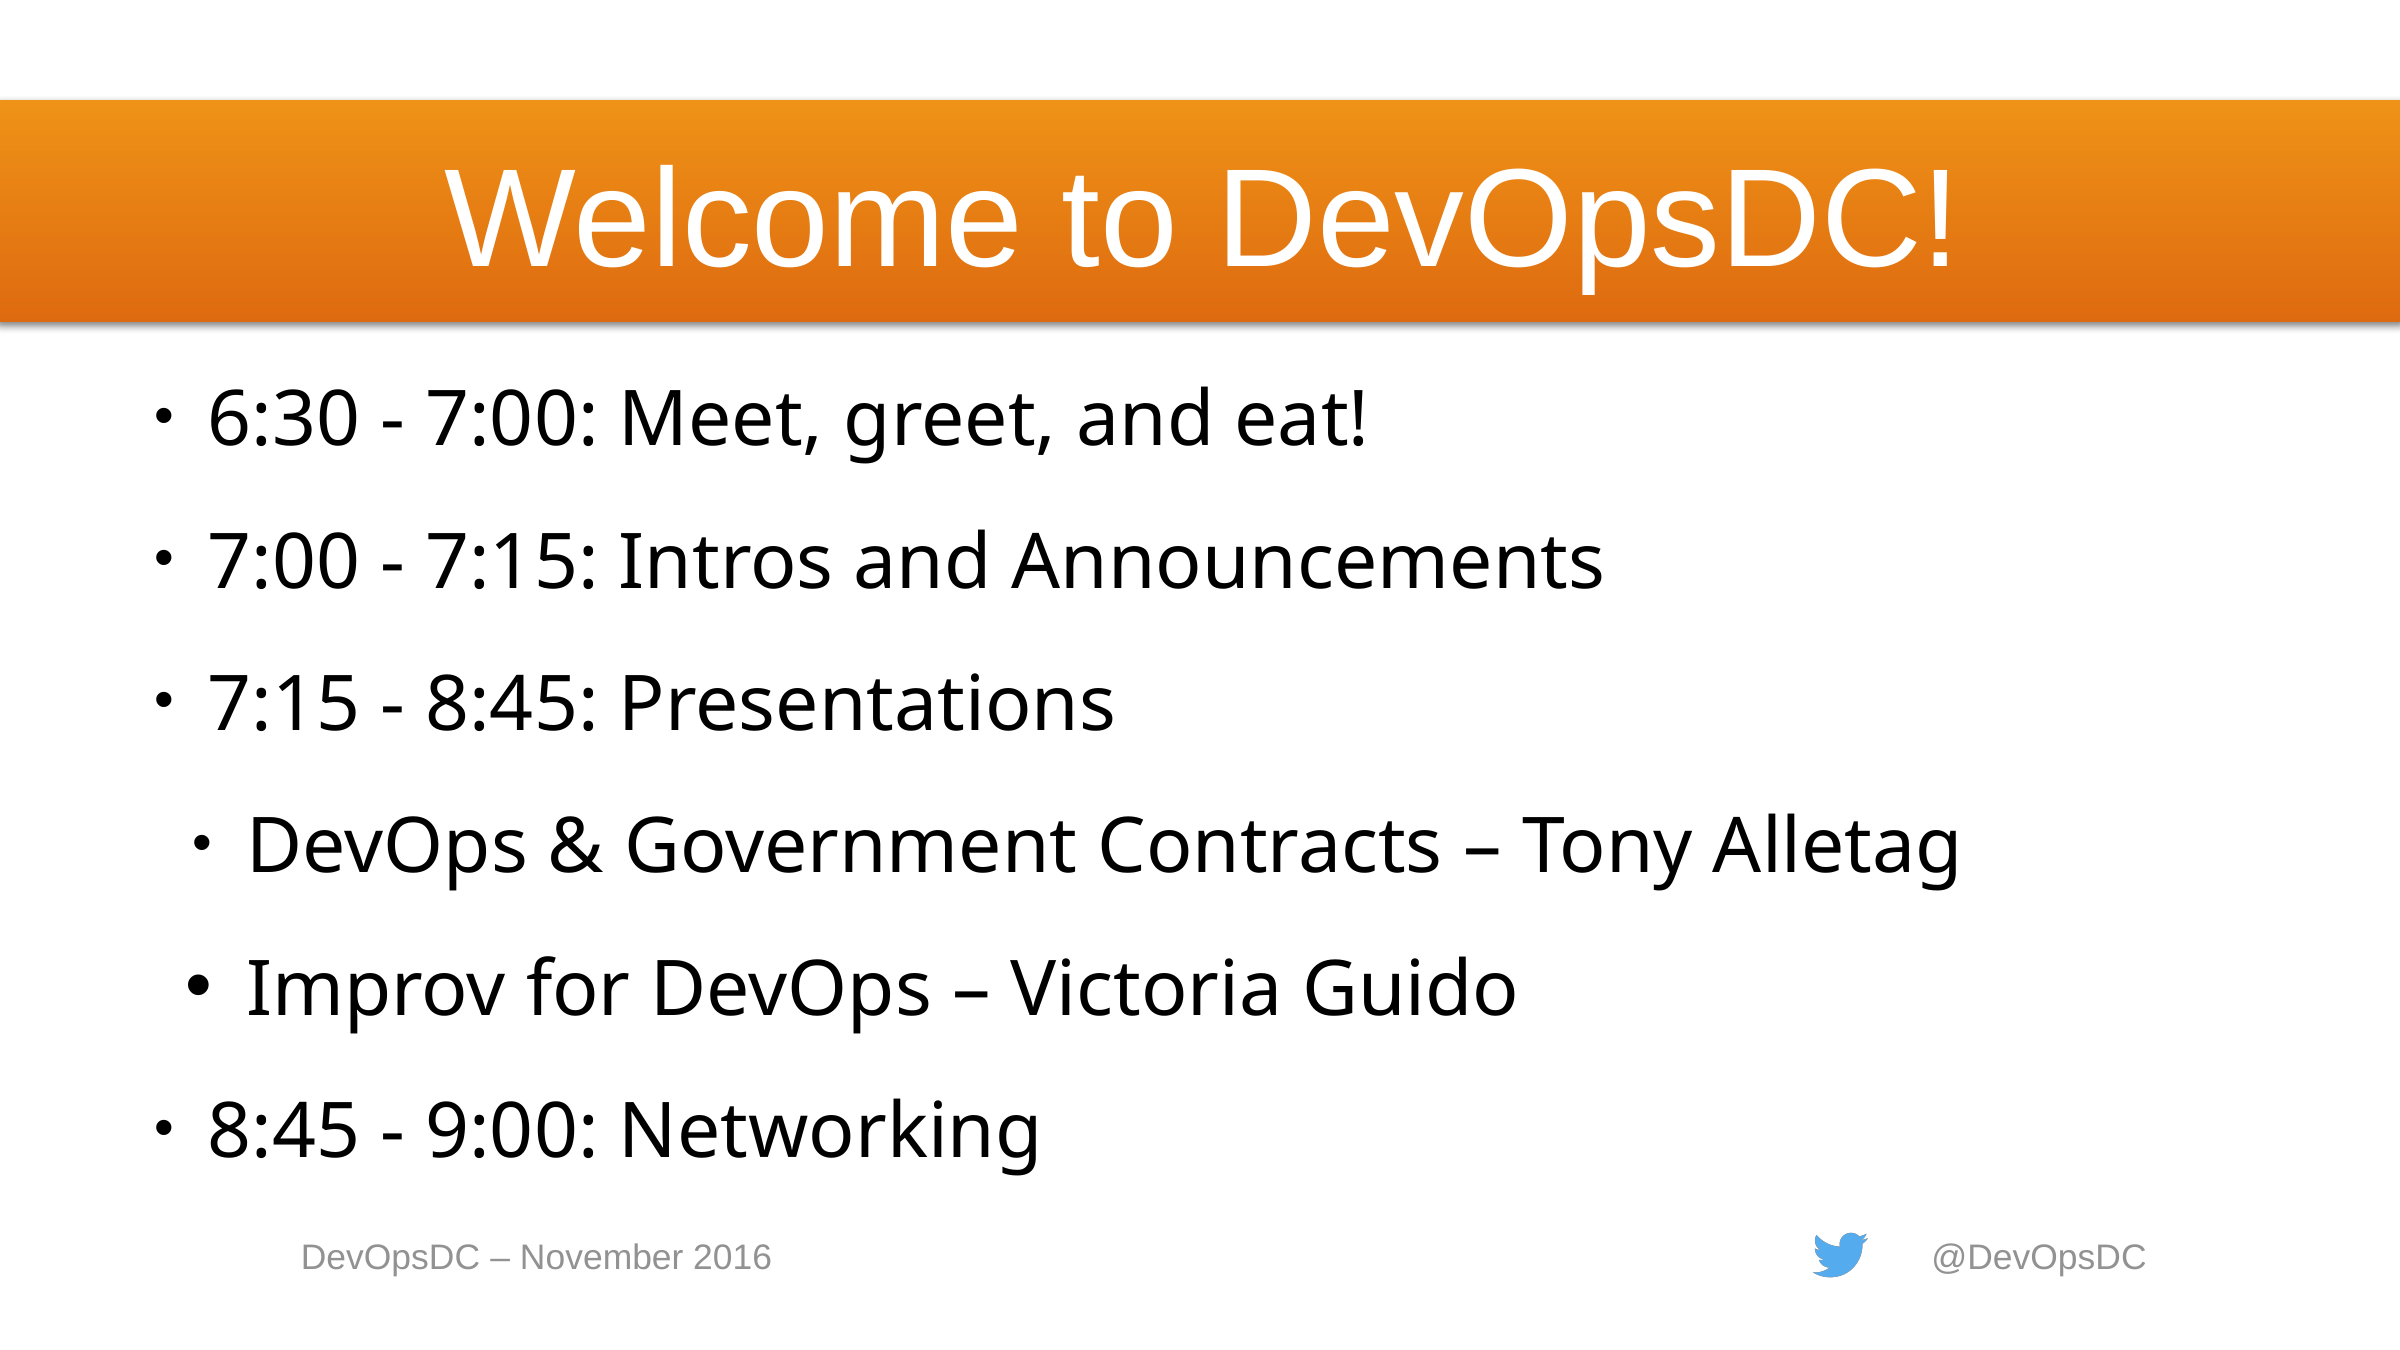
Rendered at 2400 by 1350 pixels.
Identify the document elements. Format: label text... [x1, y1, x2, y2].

list 6:30 - 7:00: Meet, greet, and eat! 7:00 - 7:15: Intros and Announcements 7:15 - 8:45: Presentations DevOps & Government Contracts – Tony Alletag Improv for DevOps – Victoria Guido 8:45 - 9:00: Networking [147, 361, 2195, 1181]
title Welcome to DevOpsDC! [2, 61, 2400, 361]
picture [1799, 1215, 1881, 1296]
